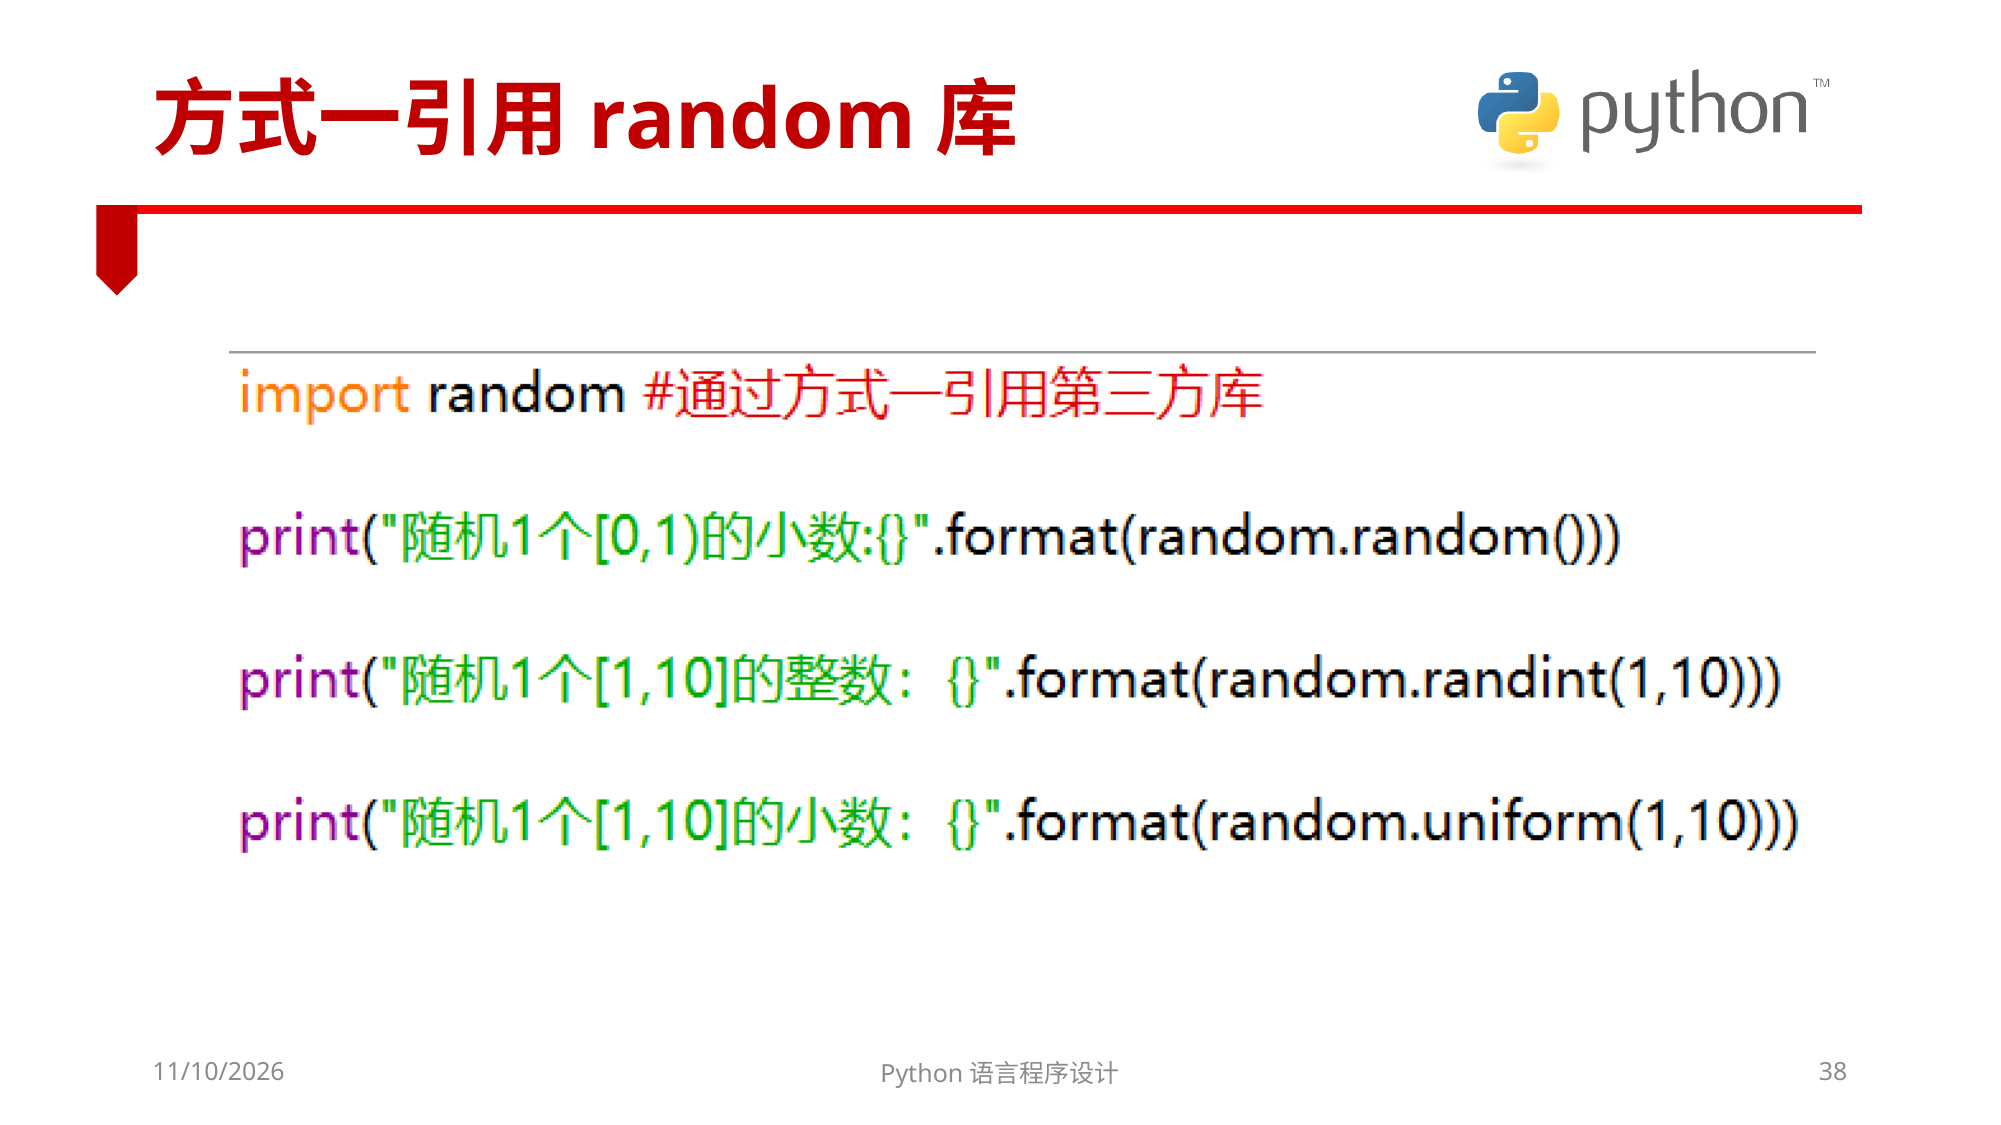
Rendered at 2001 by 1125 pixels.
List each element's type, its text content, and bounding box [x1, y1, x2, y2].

footer Python语言程序设计 [662, 1042, 1338, 1103]
title 方式一引用random库 [137, 53, 1436, 191]
picture [1419, 47, 1863, 197]
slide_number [137, 1042, 588, 1103]
slide_number 38 [1412, 1042, 1863, 1103]
picture [229, 351, 1816, 876]
